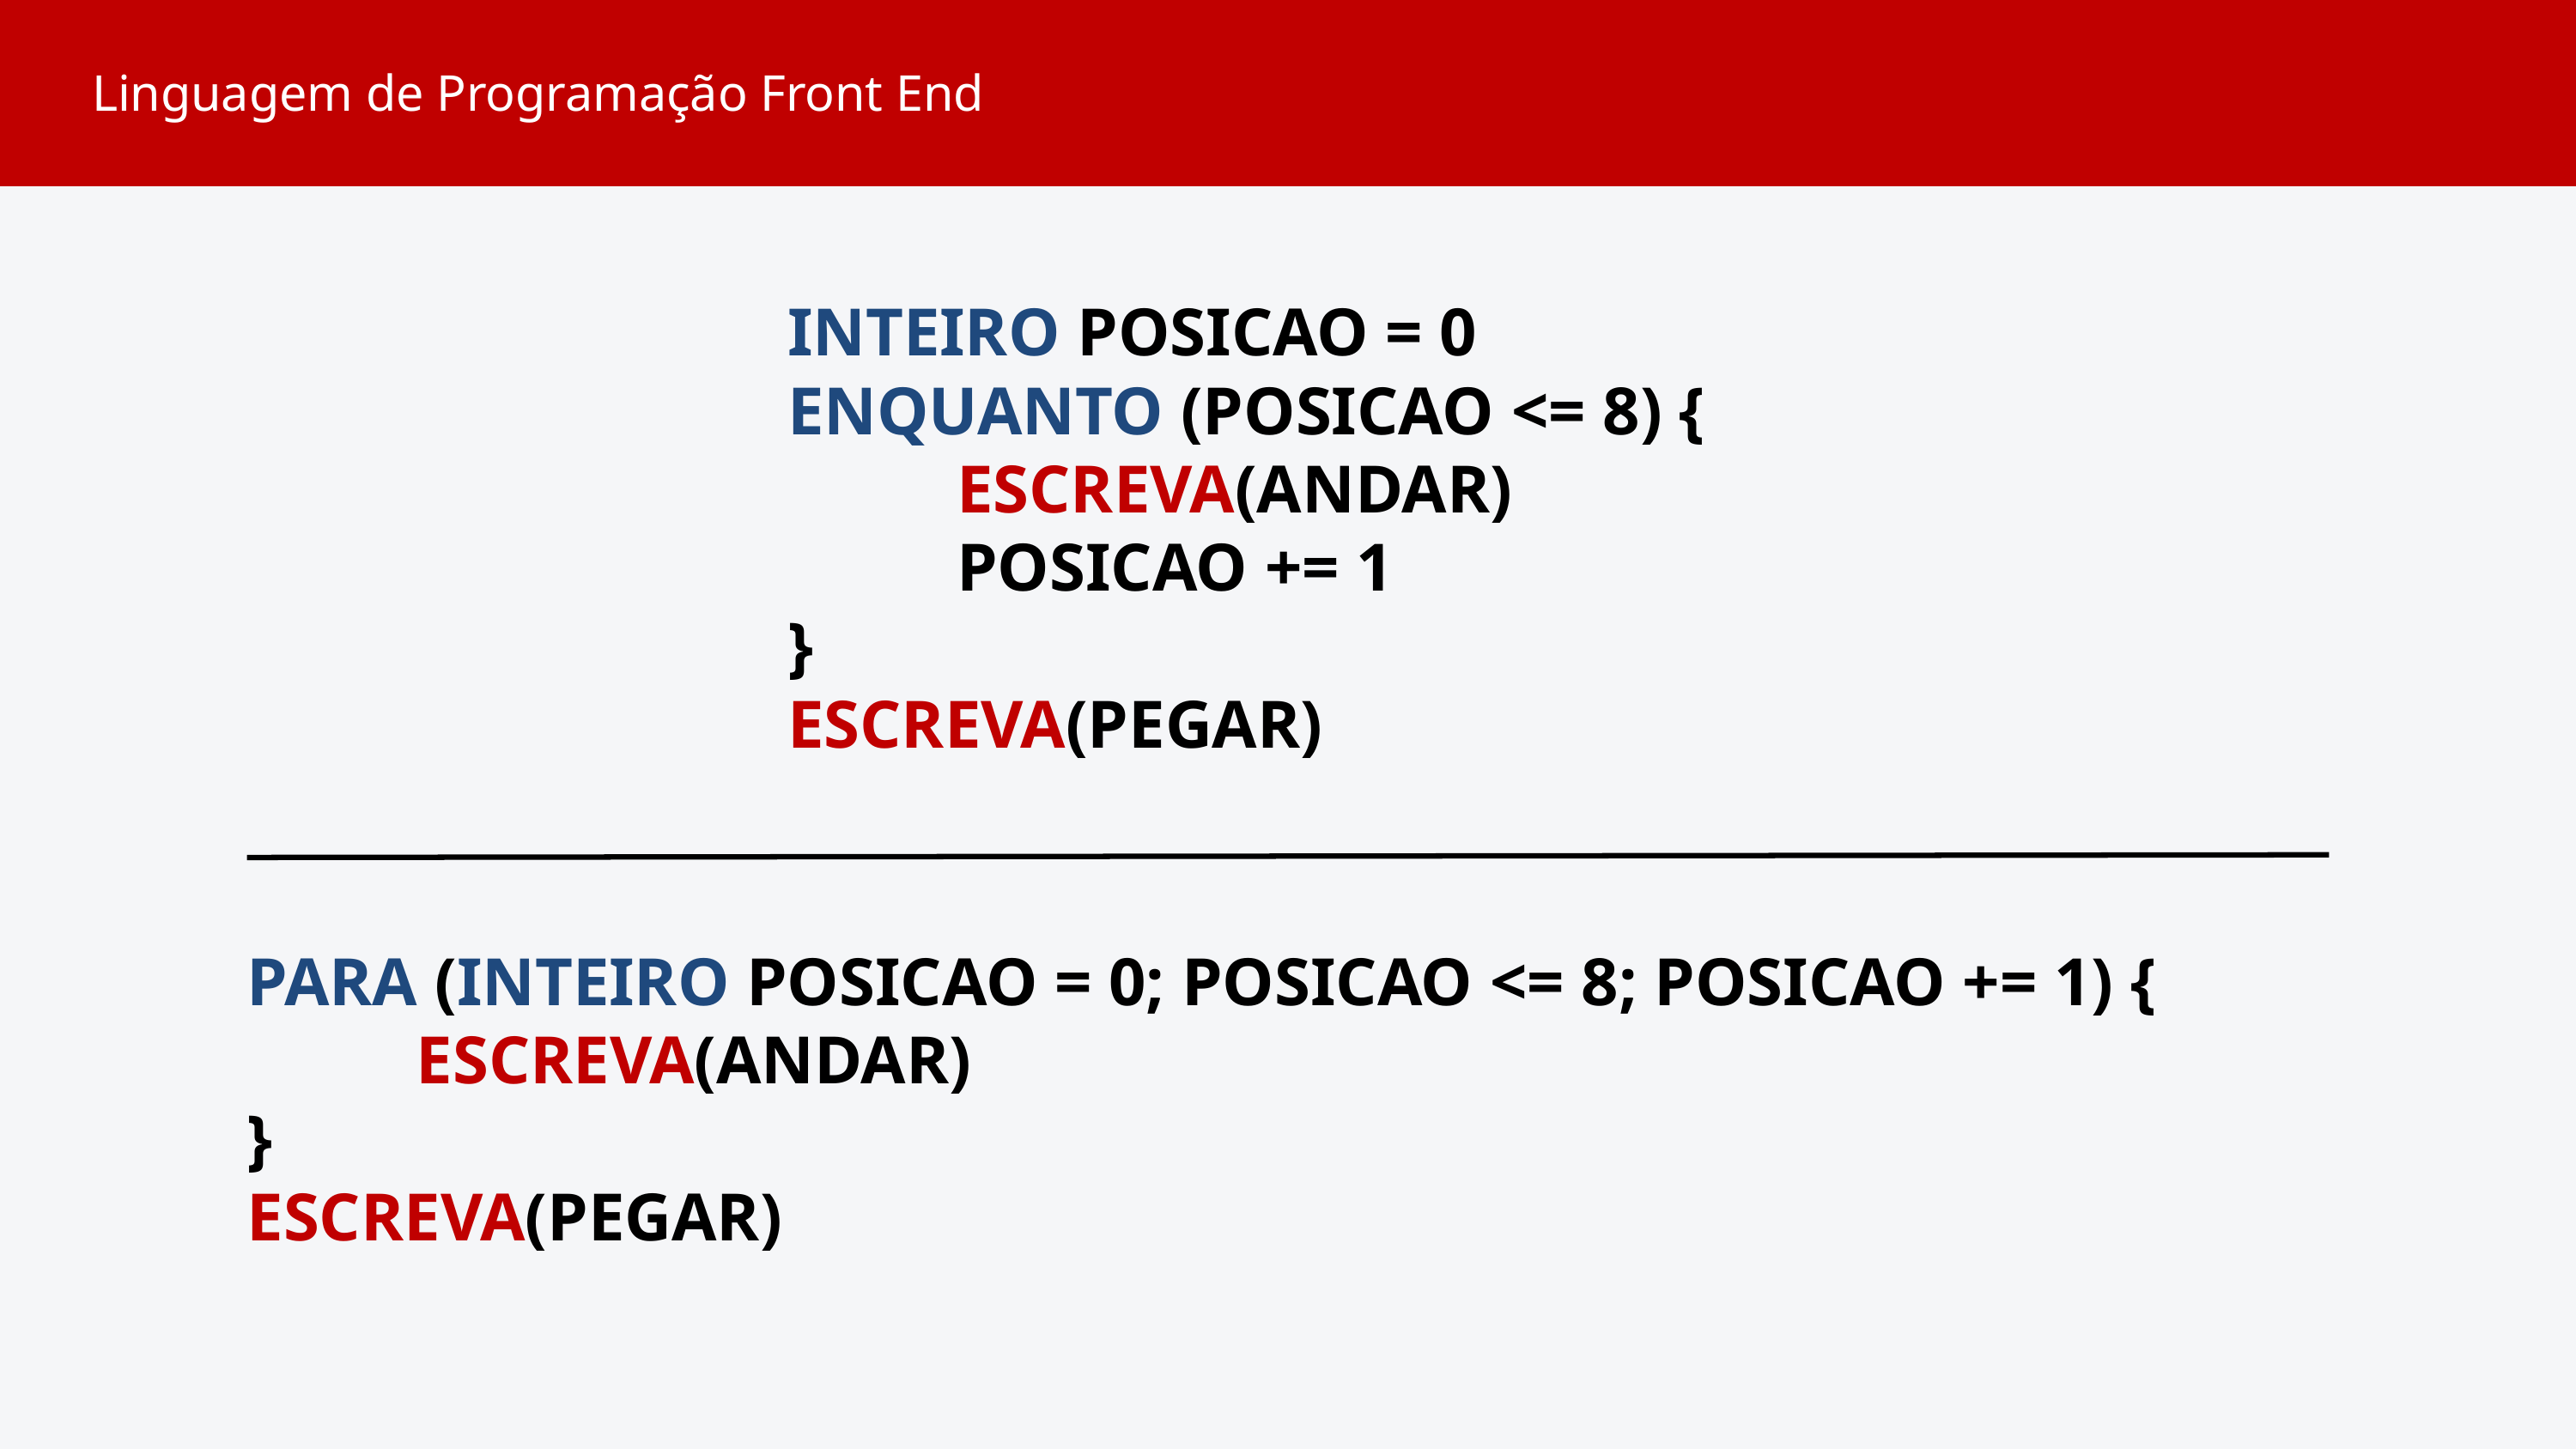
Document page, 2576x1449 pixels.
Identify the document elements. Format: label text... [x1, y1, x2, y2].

text_box PARA (INTEIRO POSICAO = 0; POSICAO <= 8; POSICAO += 1) { ESCREVA(ANDAR) } ESCREVA(PEGAR) [246, 861, 2330, 1254]
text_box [0, 0, 2576, 186]
text_box INTEIRO POSICAO = 0 ENQUANTO (POSICAO <= 8) { ESCREVA(ANDAR) POSICAO += 1 } ESCREVA(PEGAR) [787, 290, 1789, 762]
